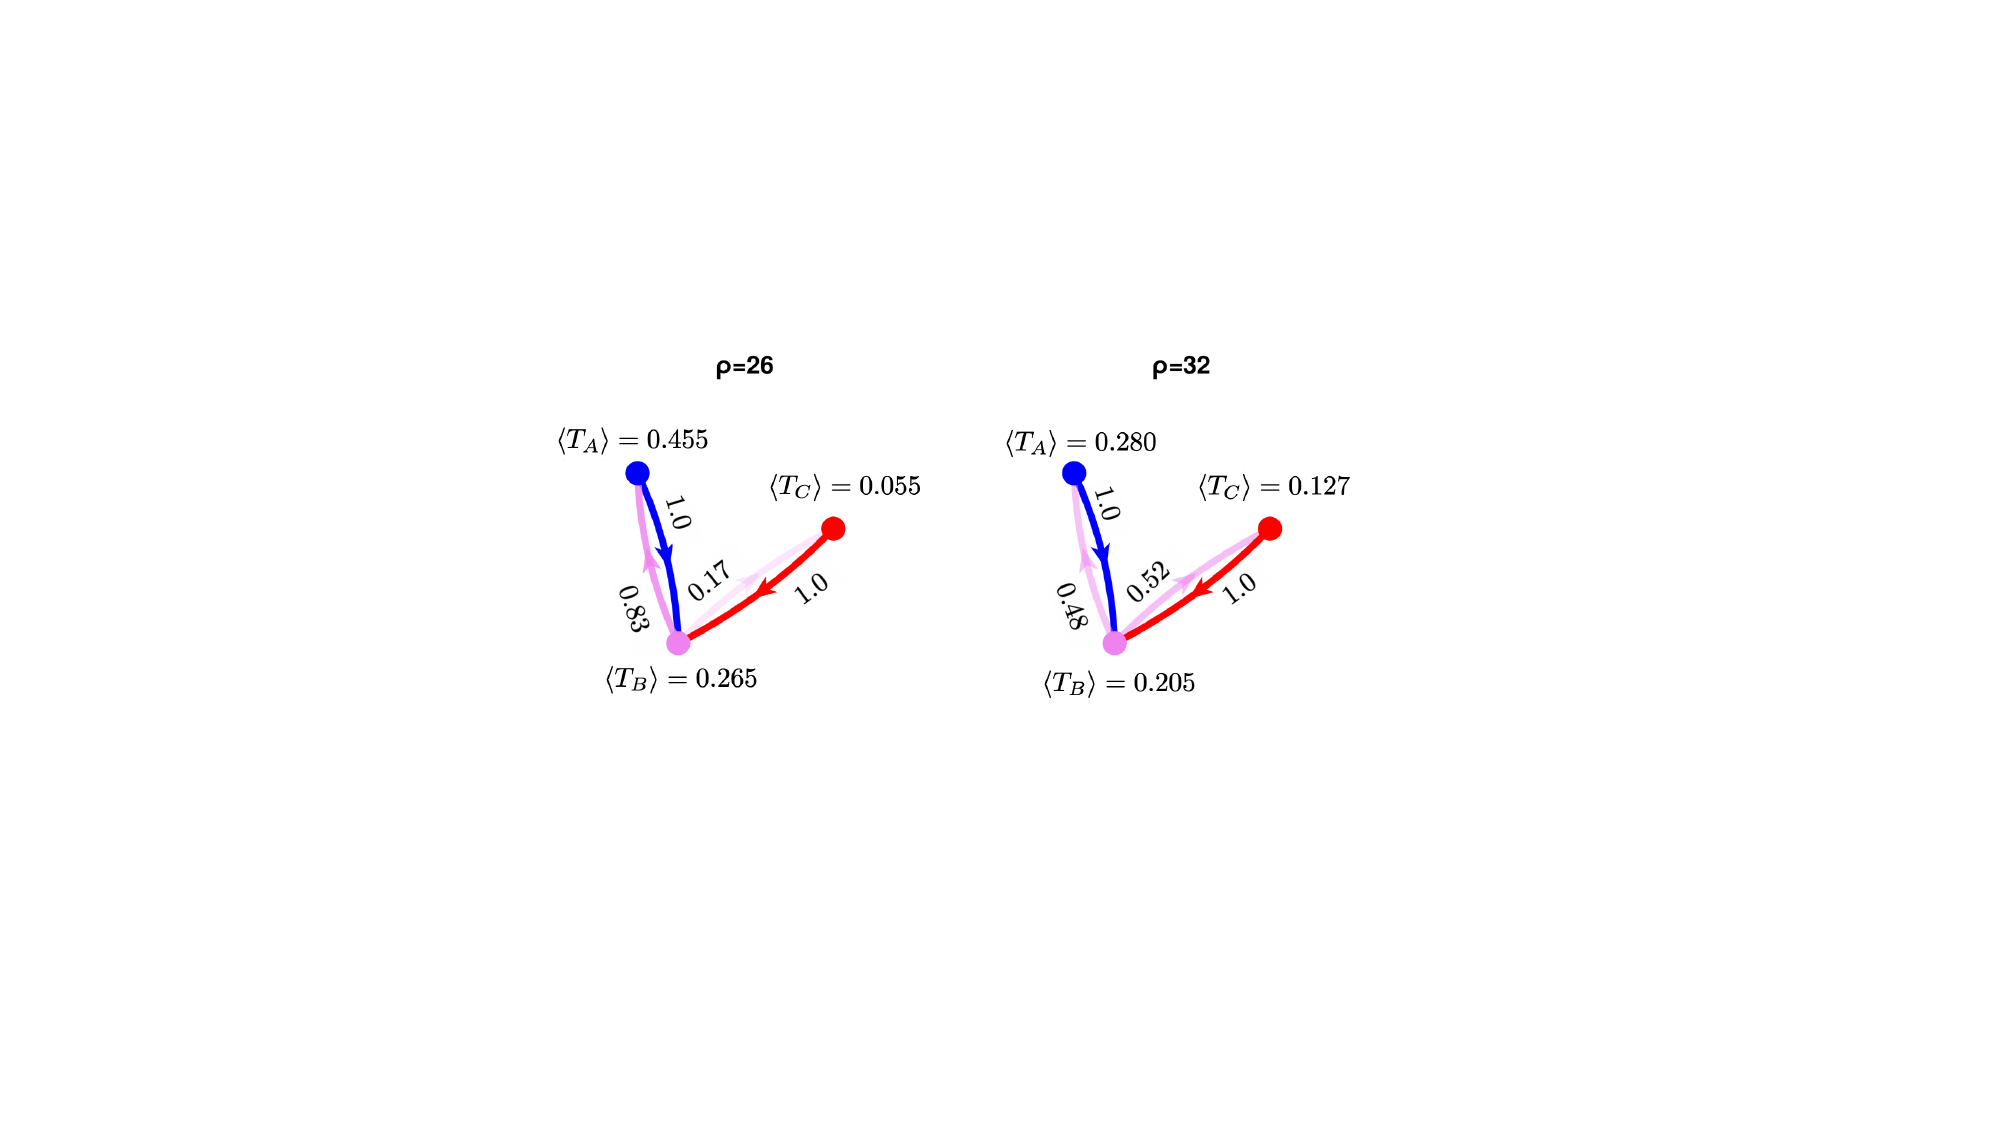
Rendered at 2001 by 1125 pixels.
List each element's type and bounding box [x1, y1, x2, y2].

text_box [529, 342, 1402, 726]
